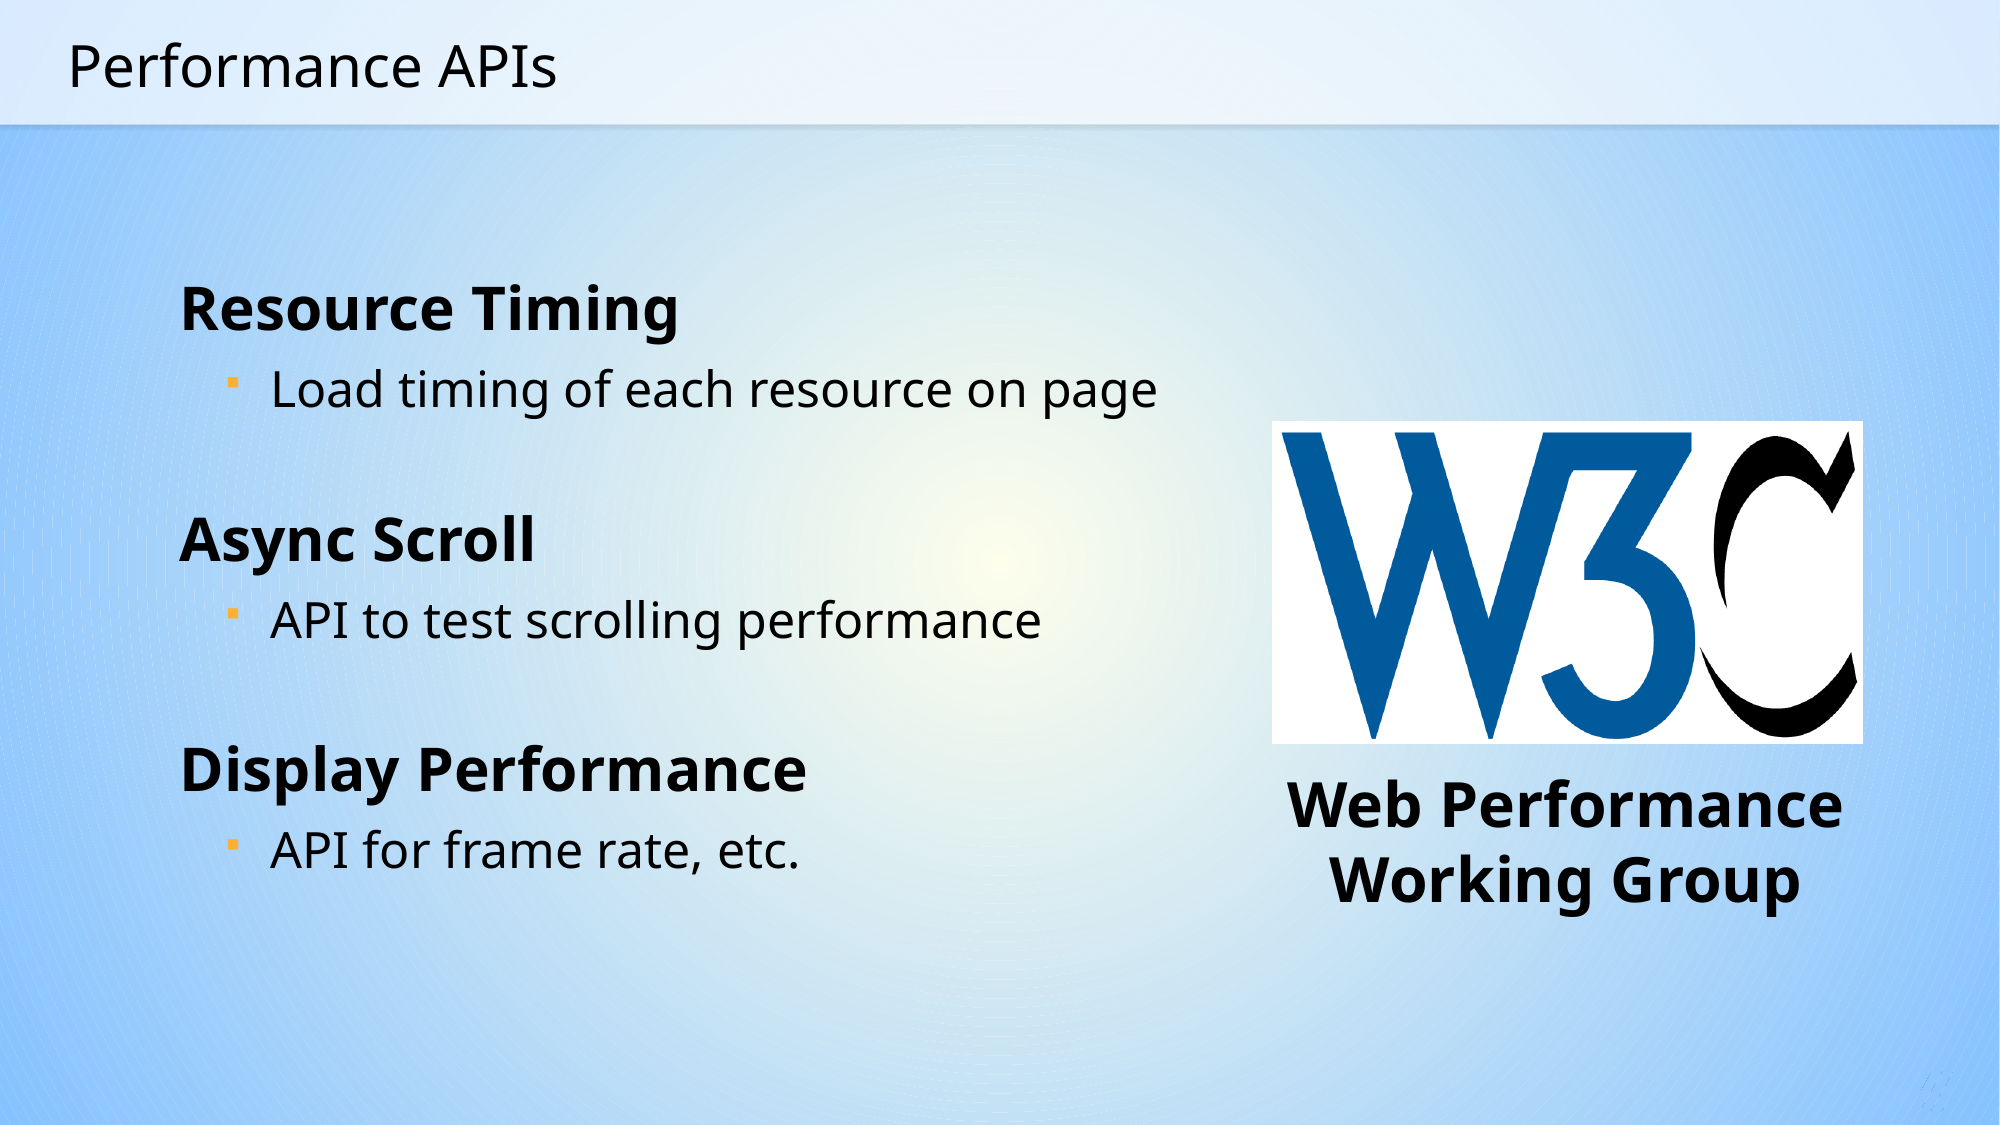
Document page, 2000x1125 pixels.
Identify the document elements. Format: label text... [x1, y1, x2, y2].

text_box Web Performance Working Group [1211, 757, 1921, 923]
list Resource Timing Load timing of each resource on page Async Scroll API to test scrolling performance Display Performance API for frame rate, etc. [161, 261, 1214, 1008]
title Performance APIs [49, 30, 1950, 98]
picture [1272, 421, 1863, 744]
